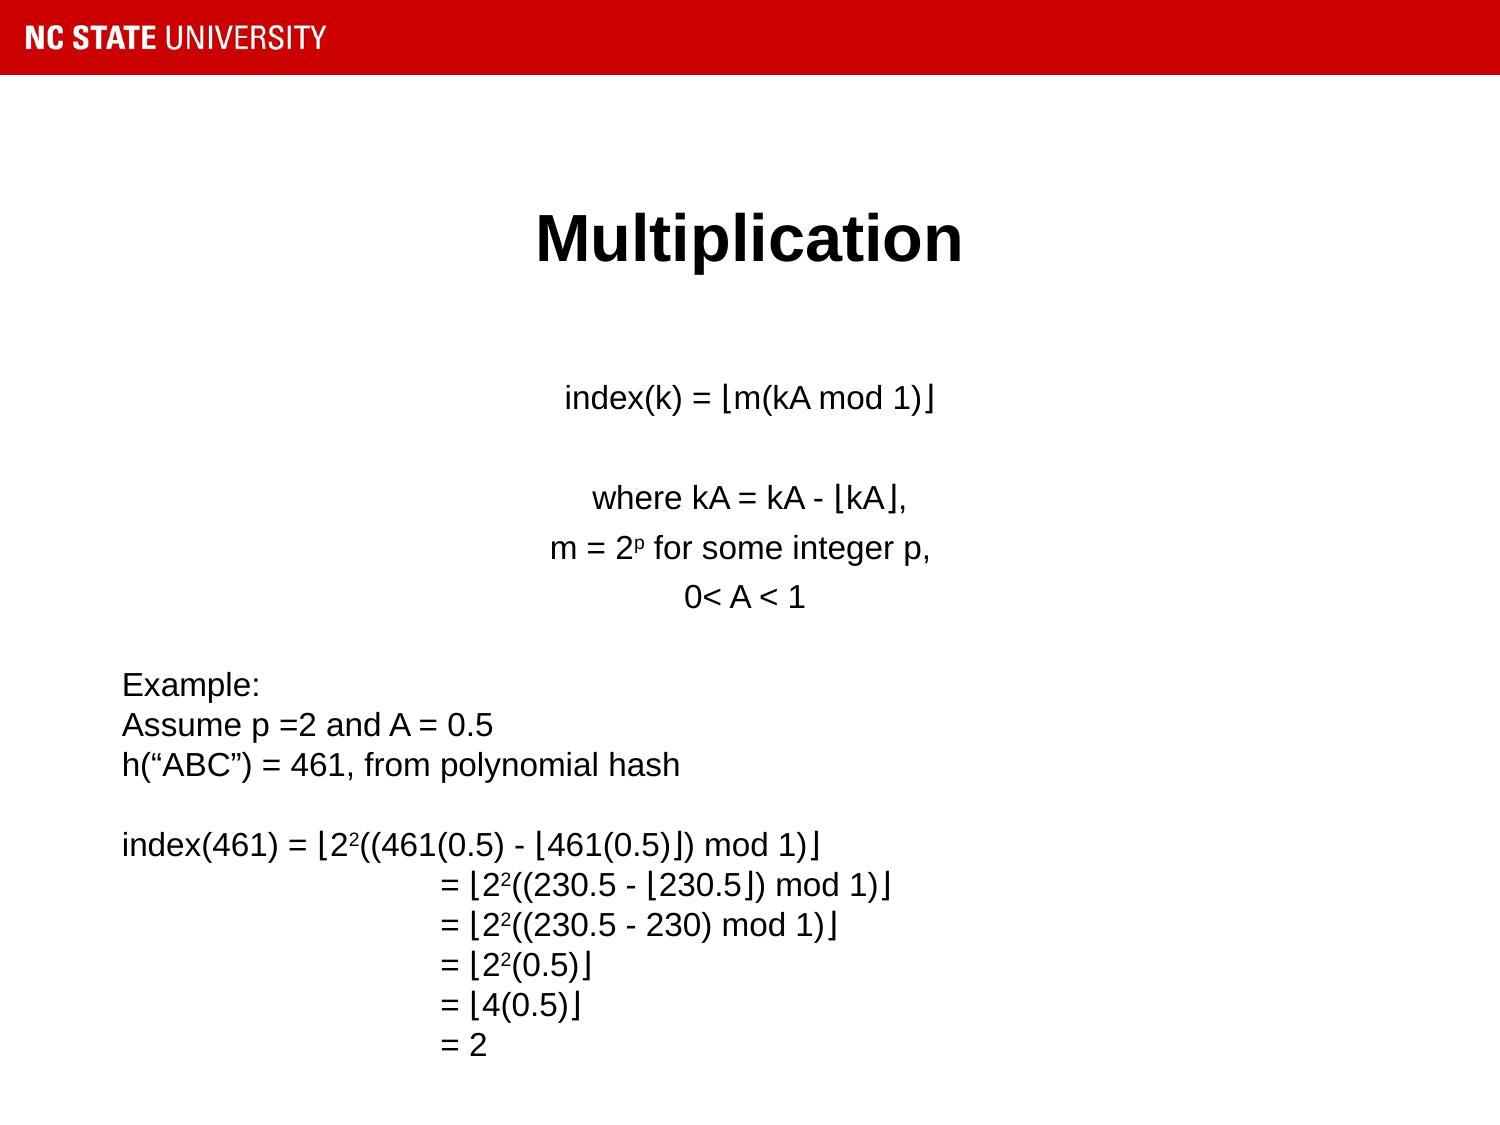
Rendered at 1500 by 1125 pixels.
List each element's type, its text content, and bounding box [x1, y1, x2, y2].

list index(k) = ⌊m(kA mod 1)⌋ where kA = kA - ⌊kA⌋, m = 2p for some integer p, 0< A < 1 [75, 361, 1425, 662]
picture [0, 0, 1500, 75]
text_box Example: Assume p =2 and A = 0.5 h(“ABC”) = 461, from polynomial hash index(461) = ⌊22((461(0.5) - ⌊461(0.5)⌋) mod 1)⌋ = ⌊22((230.5 - ⌊230.5⌋) mod 1)⌋ = ⌊22((230.5 - 230) mod 1)⌋ = ⌊22(0.5)⌋ = ⌊4(0.5)⌋ = 2 [106, 648, 1124, 1078]
title Multiplication [75, 147, 1425, 323]
